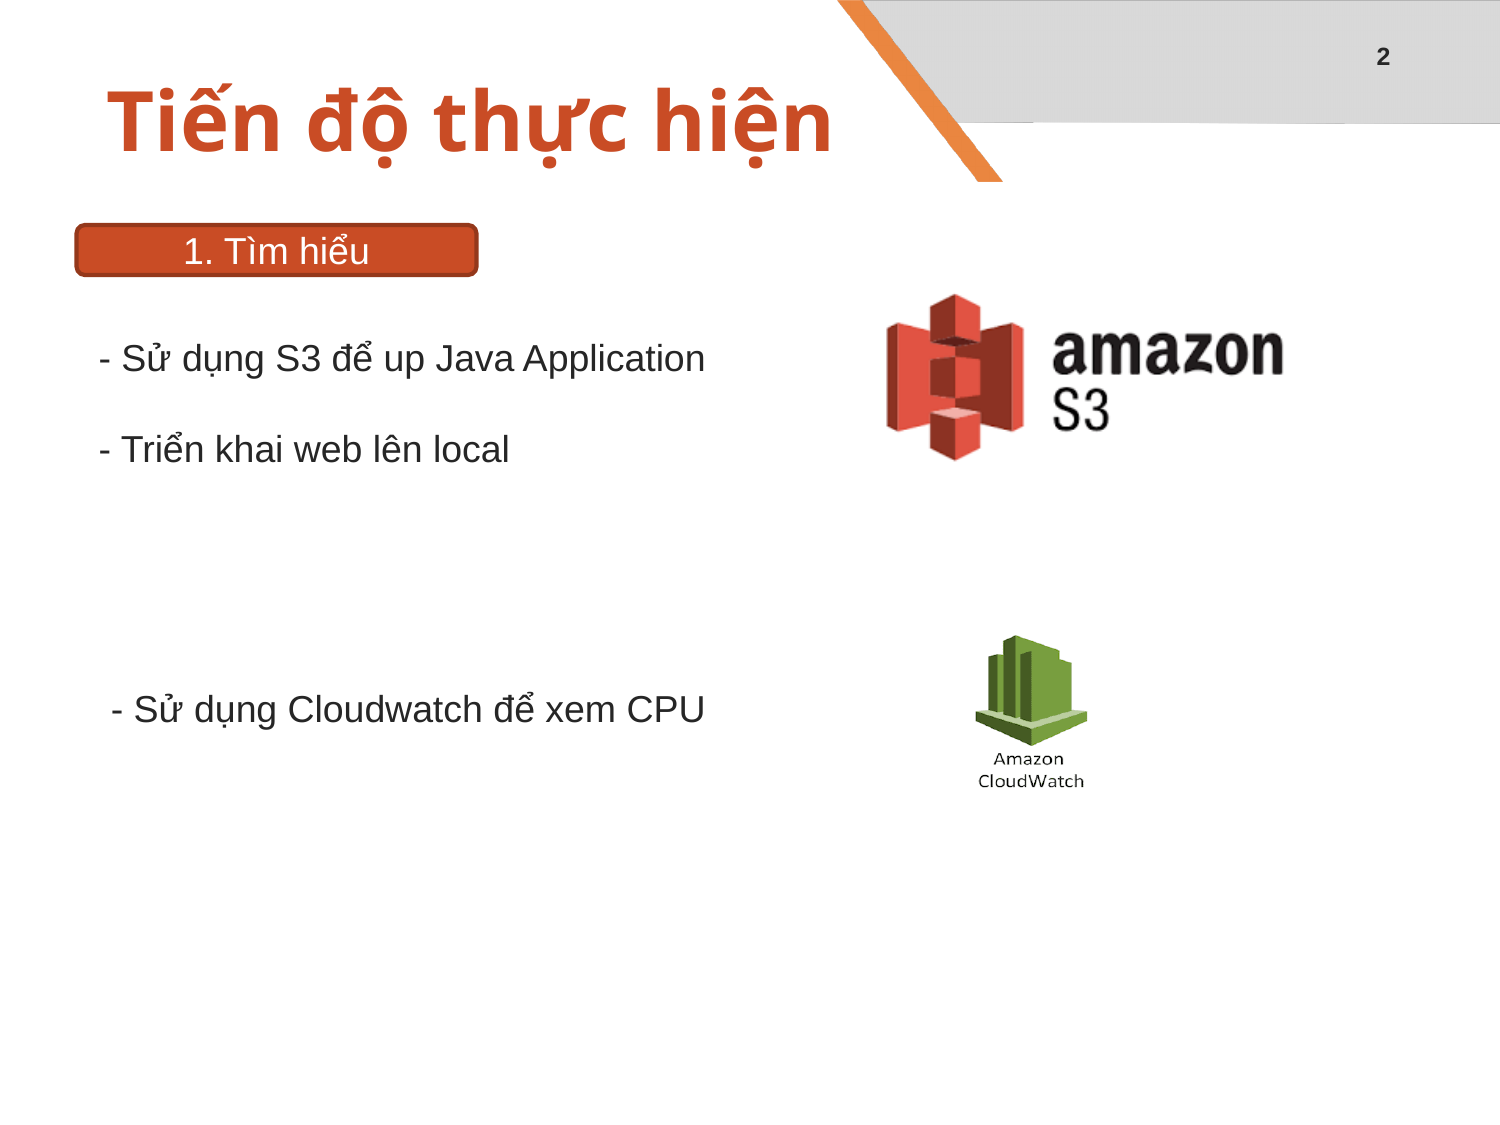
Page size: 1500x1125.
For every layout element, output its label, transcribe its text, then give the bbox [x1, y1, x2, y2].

title Tiến độ thực hiện [76, 62, 838, 174]
text_box - Sử dụng S3 để up Java Application [83, 326, 721, 387]
picture [784, 274, 1384, 482]
text_box - Triển khai web lên local [83, 417, 526, 478]
text_box - Sử dụng Cloudwatch để xem CPU [96, 677, 721, 737]
slide_number 2 [1342, 28, 1425, 78]
picture [849, 531, 1213, 895]
text_box [725, 537, 1256, 1069]
picture [837, 0, 1500, 182]
text_box 1. Tìm hiểu [74, 222, 479, 278]
